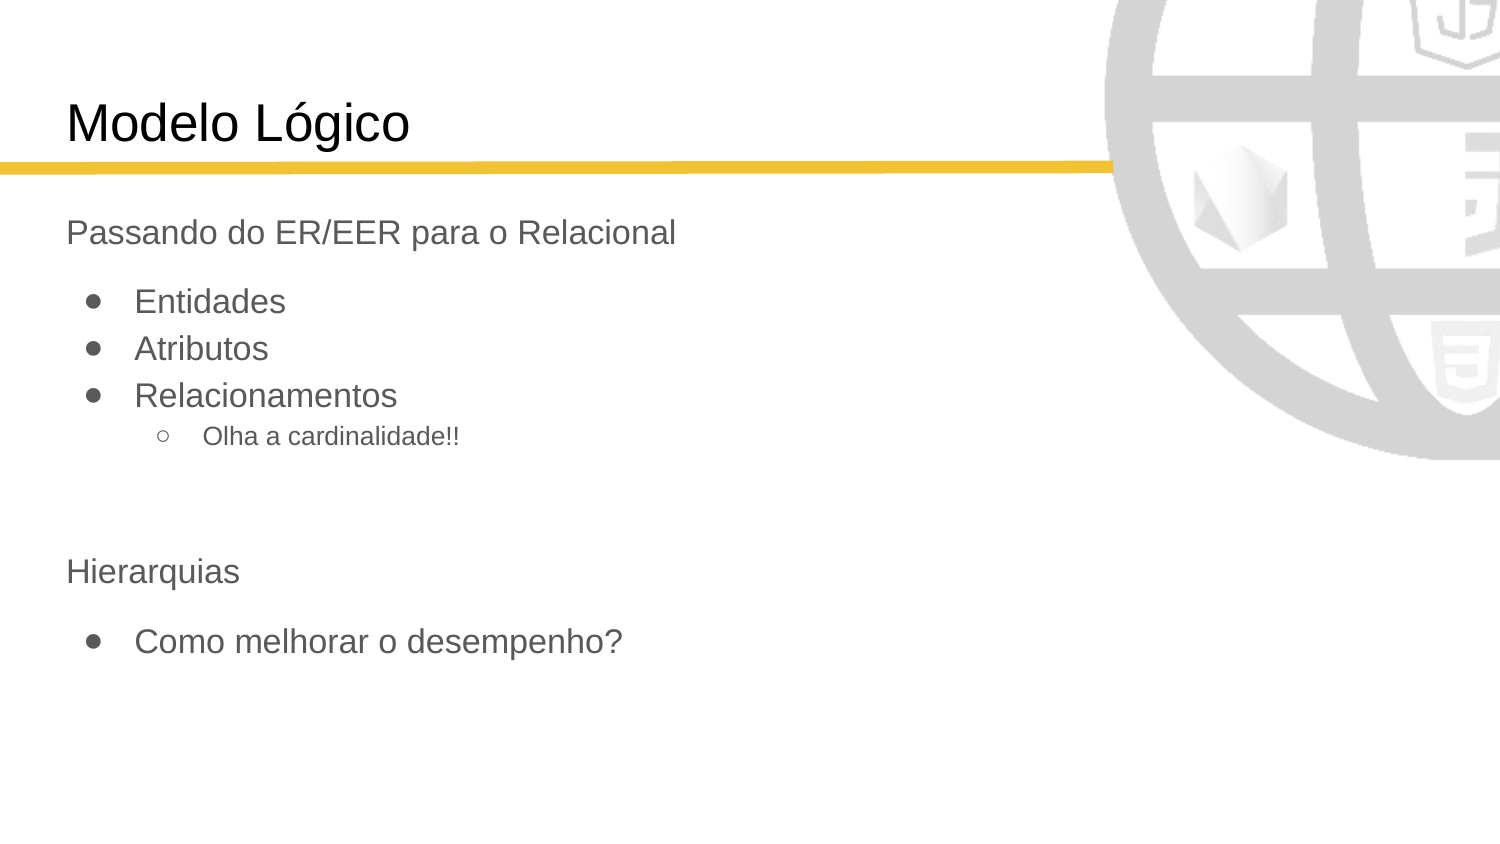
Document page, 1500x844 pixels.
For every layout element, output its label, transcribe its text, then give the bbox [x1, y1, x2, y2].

title Modelo Lógico [51, 72, 1449, 167]
list Passando do ER/EER para o Relacional Entidades Atributos Relacionamentos Olha a cardinalidade!! Hierarquias Como melhorar o desempenho? [51, 189, 1102, 821]
